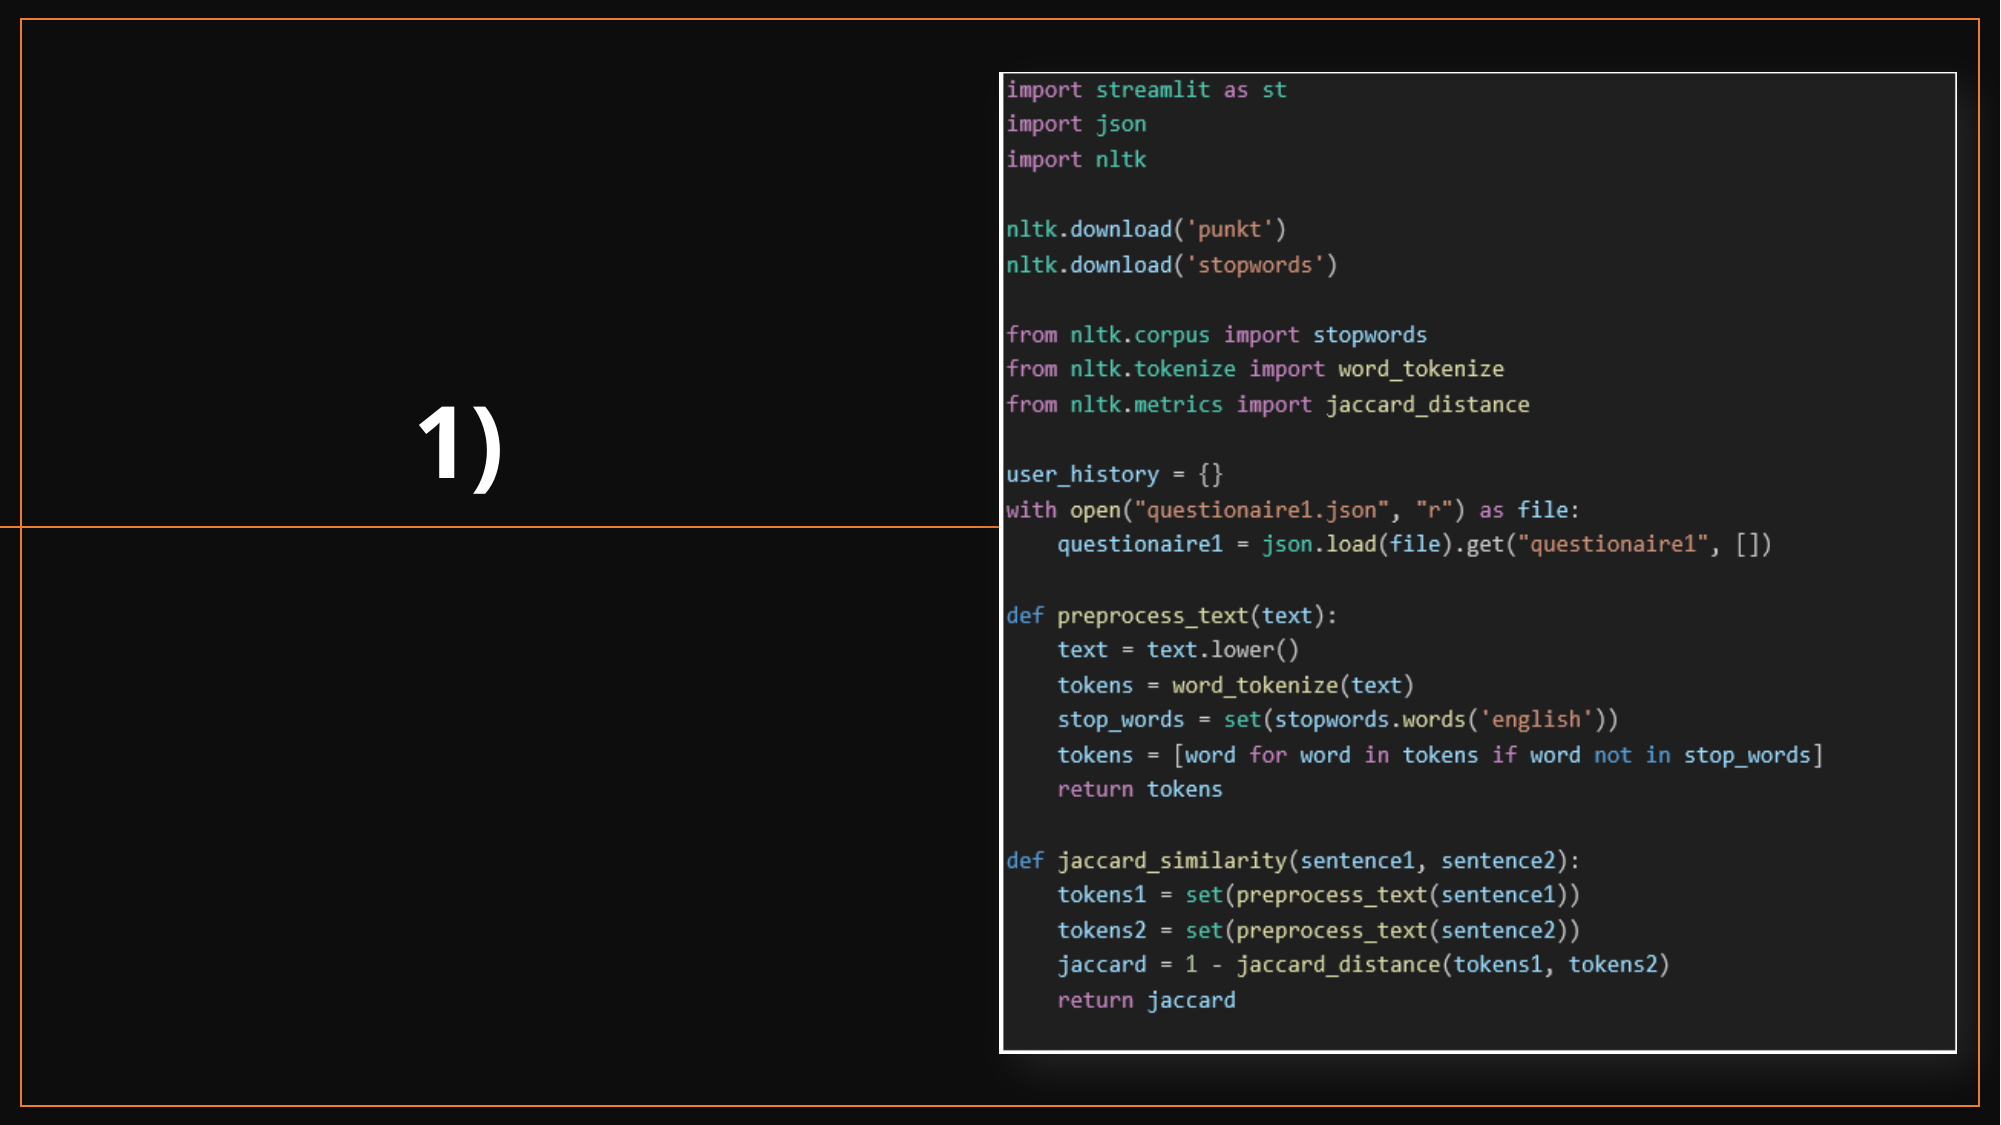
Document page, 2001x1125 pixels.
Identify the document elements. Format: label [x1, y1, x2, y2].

text_box [20, 18, 1980, 1107]
text_box [0, 528, 2000, 1125]
text_box [0, 0, 2000, 526]
picture [999, 72, 1957, 1054]
